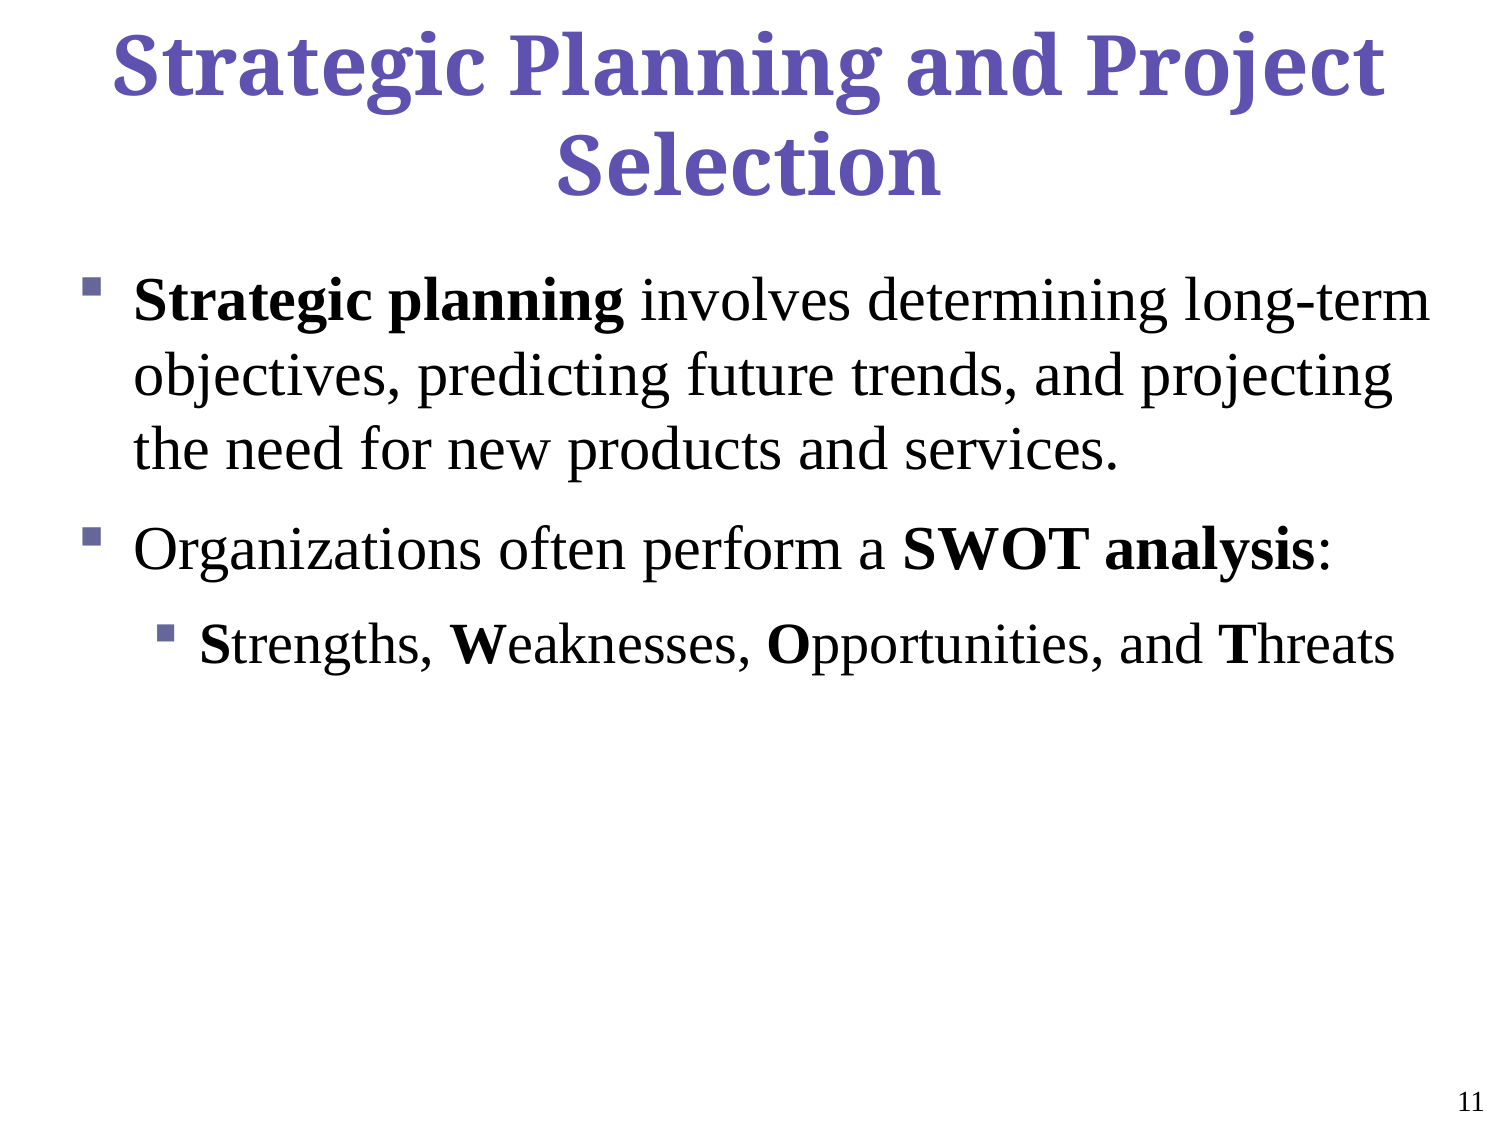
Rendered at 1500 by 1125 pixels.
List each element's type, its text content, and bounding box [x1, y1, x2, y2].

list Strategic planning involves determining long-term objectives, predicting future trends, and projecting the need for new products and services. Organizations often perform a SWOT analysis: Strengths, Weaknesses, Opportunities, and Threats [62, 249, 1451, 1001]
title Strategic Planning and Project Selection [62, 37, 1438, 188]
slide_number 11 [1374, 1074, 1500, 1125]
